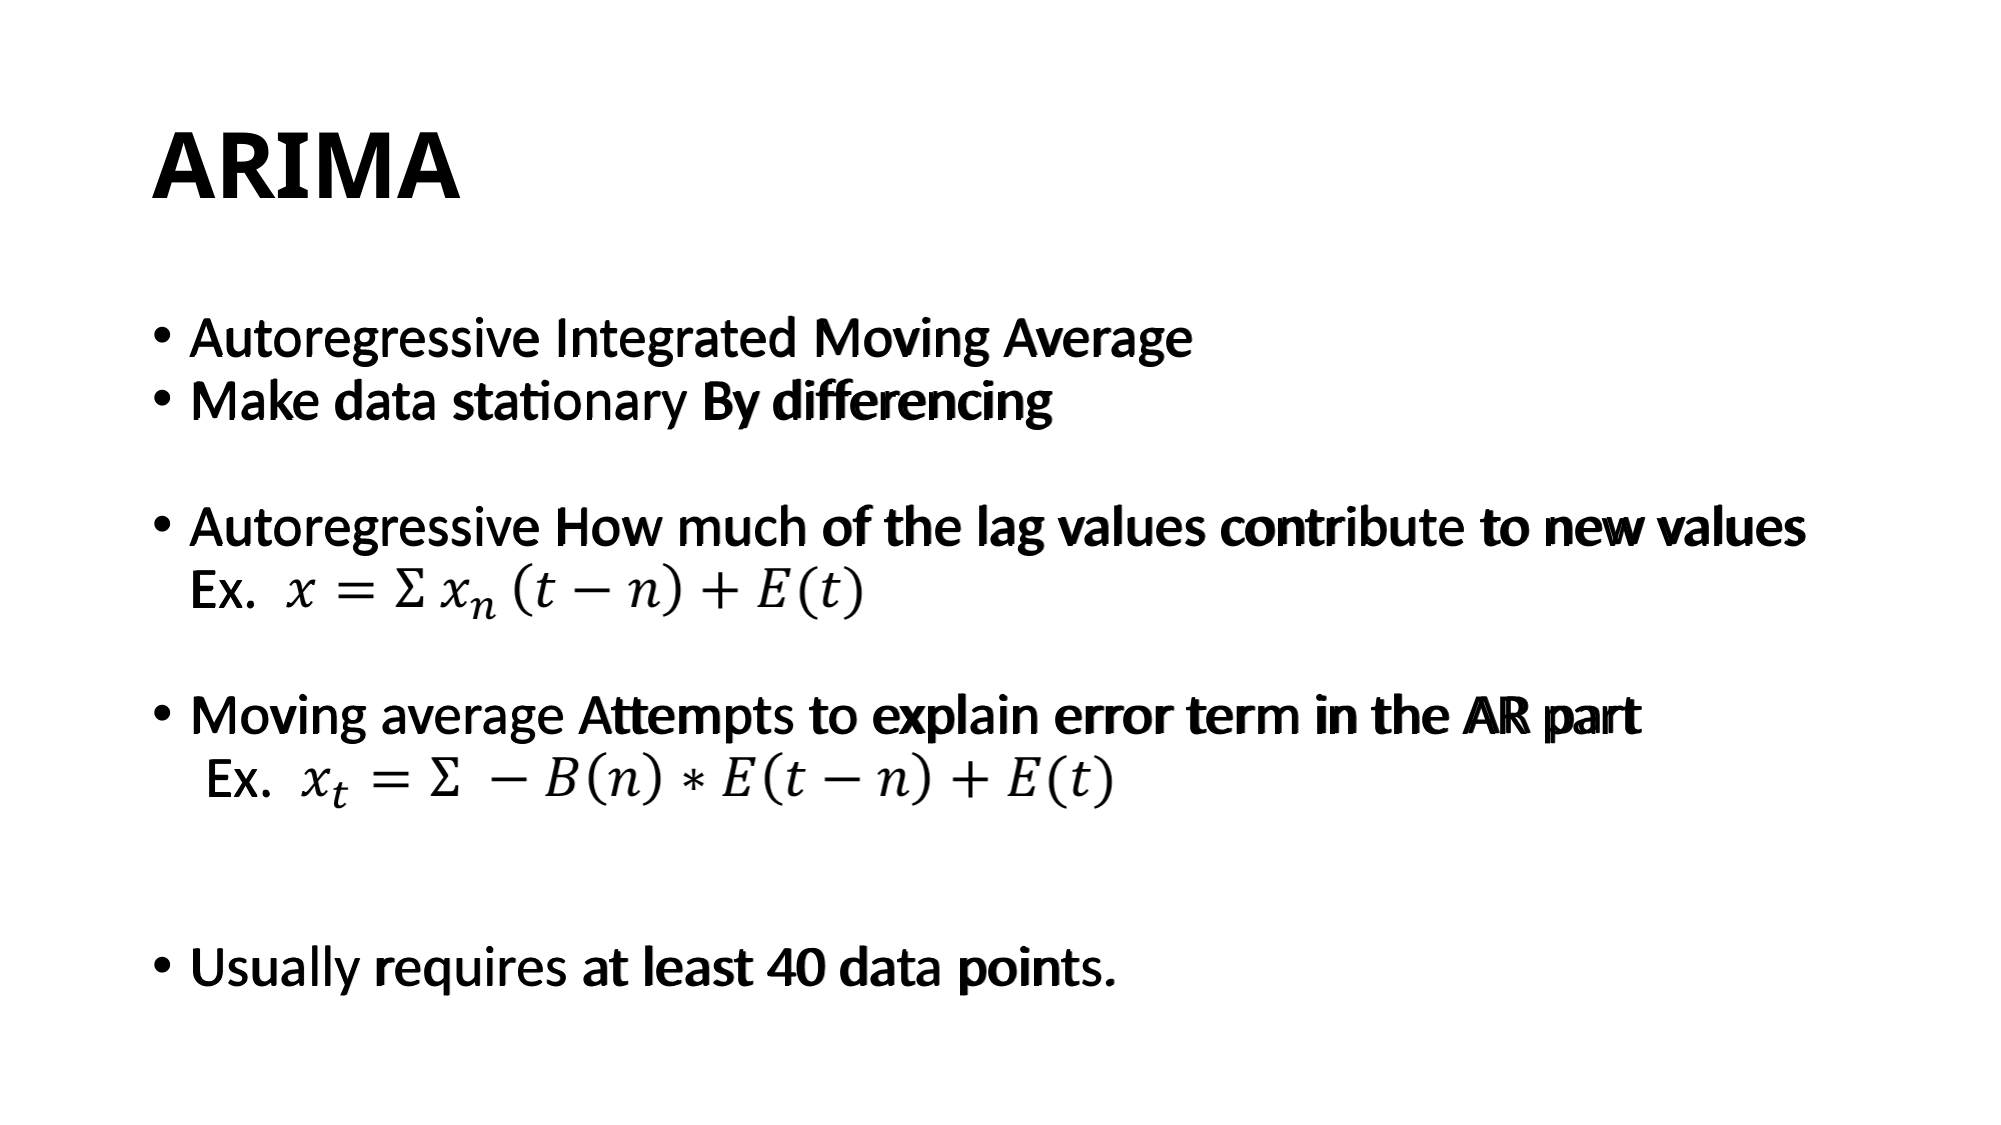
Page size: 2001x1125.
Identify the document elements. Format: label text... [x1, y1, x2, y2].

text_box [137, 299, 1863, 1013]
text_box ARIMA [137, 59, 1863, 277]
